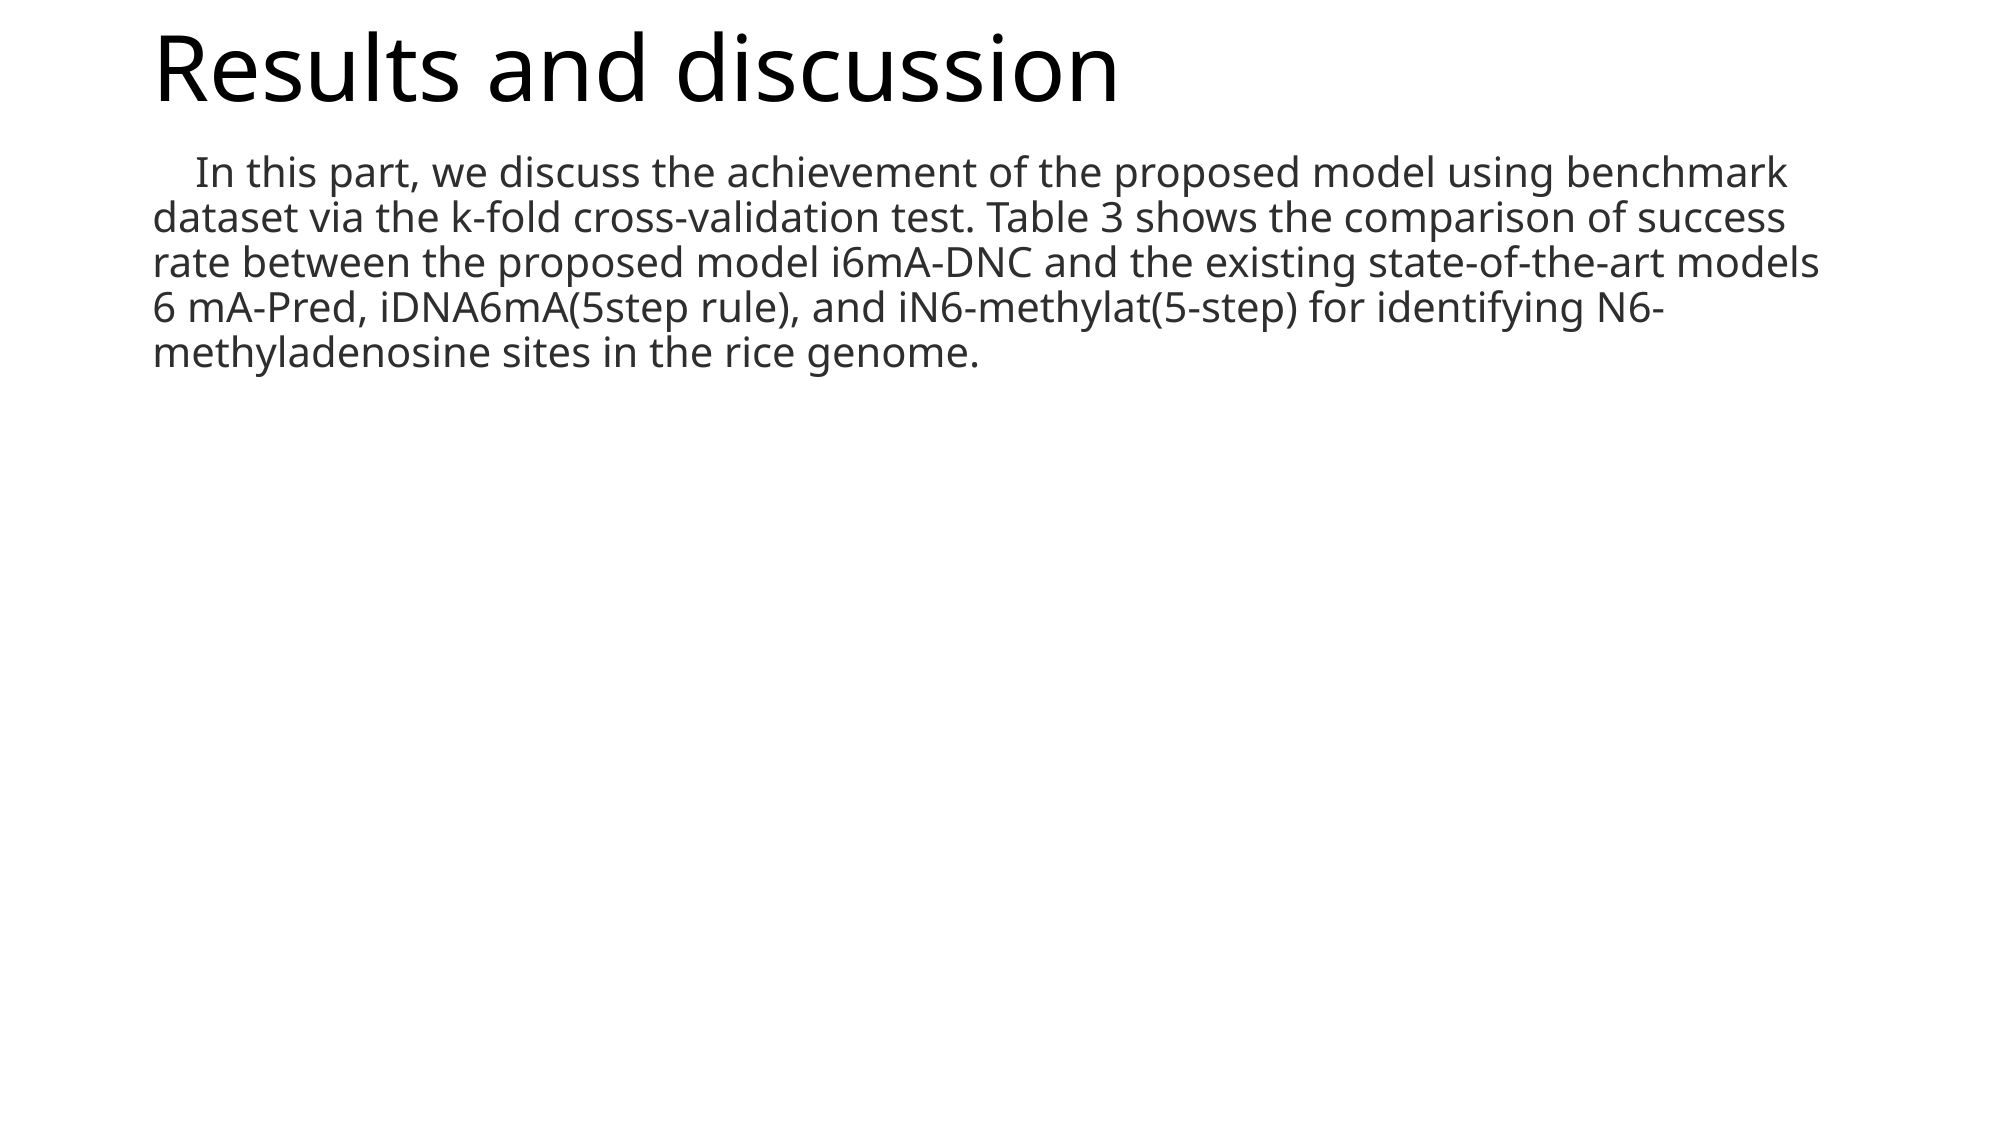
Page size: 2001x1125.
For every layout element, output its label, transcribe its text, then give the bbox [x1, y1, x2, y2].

list In this part, we discuss the achievement of the proposed model using benchmark dataset via the k-fold cross-validation test. Table 3 shows the comparison of success rate between the proposed model i6mA-DNC and the existing state-of-the-art models 6 ​mA-Pred, iDNA6mA(5step rule), and iN6-methylat(5-step) for identifying N6-methyladenosine sites in the rice genome. [137, 143, 1863, 1077]
title Results and discussion [137, 0, 1863, 143]
